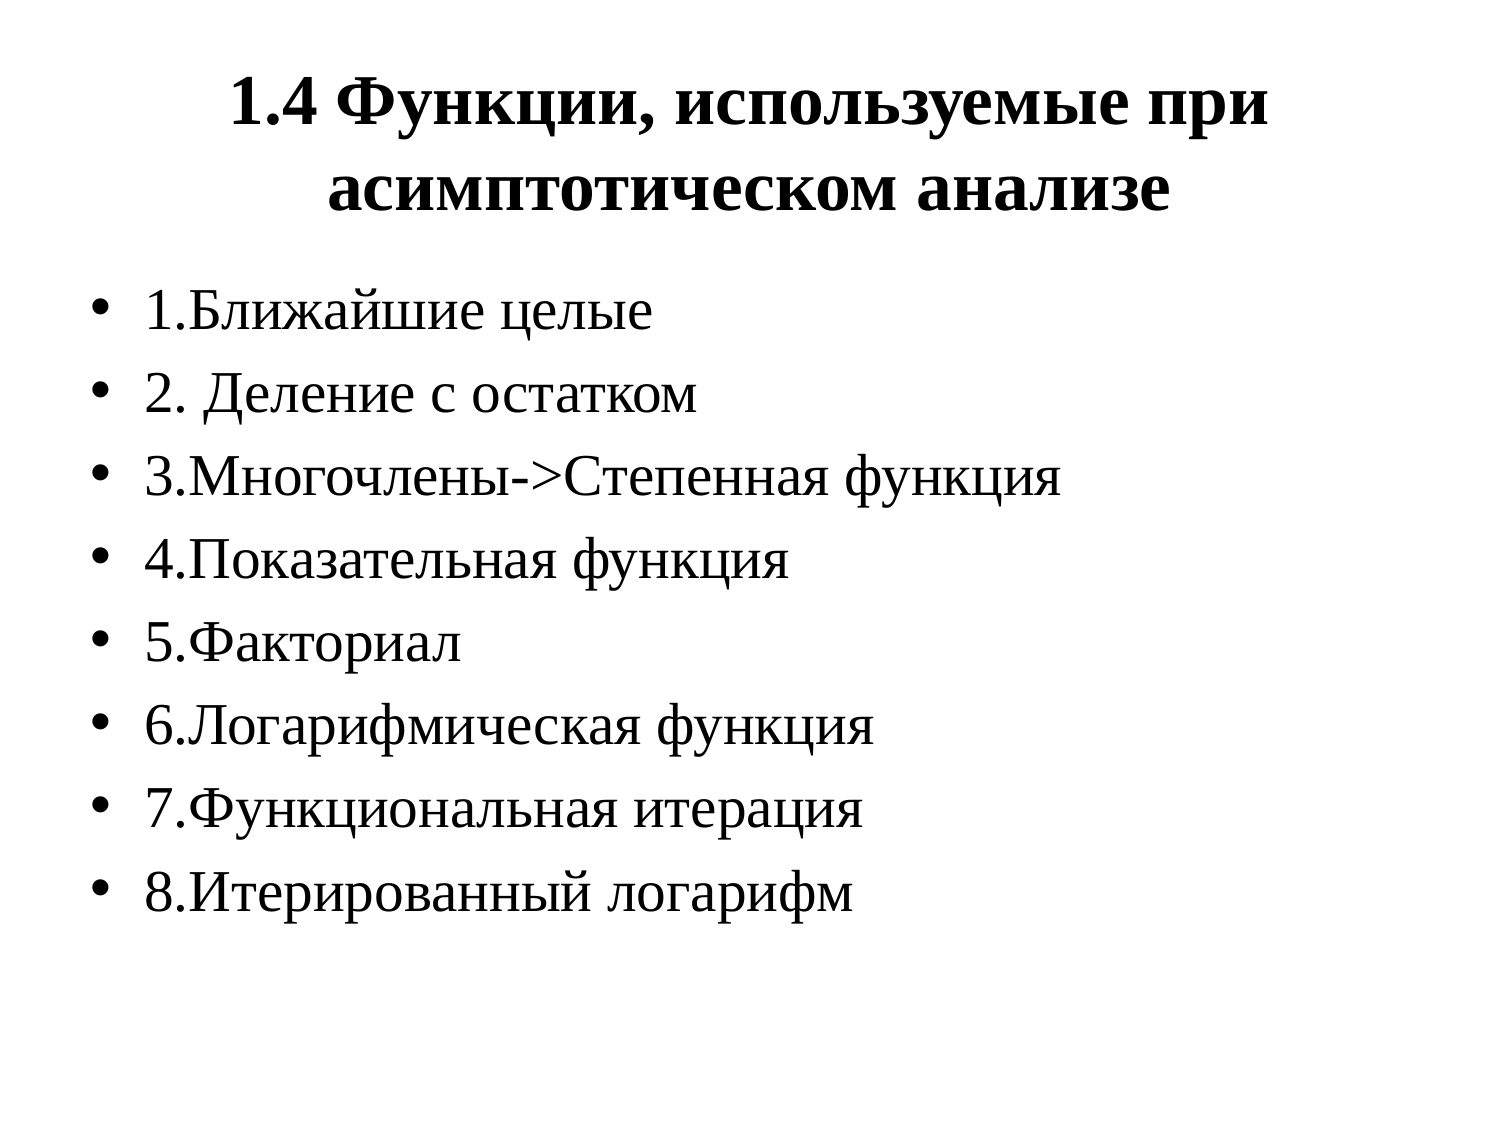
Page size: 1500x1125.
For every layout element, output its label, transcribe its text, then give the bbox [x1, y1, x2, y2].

list 1.Ближайшие целые 2. Деление с остатком 3.Многочлены->Степенная функция 4.Показательная функция 5.Факториал 6.Логарифмическая функция 7.Функциональная итерация 8.Итерированный логарифм [75, 262, 1425, 1005]
title 1.4 Функции, используемые при асимптотическом анализе [75, 45, 1425, 233]
